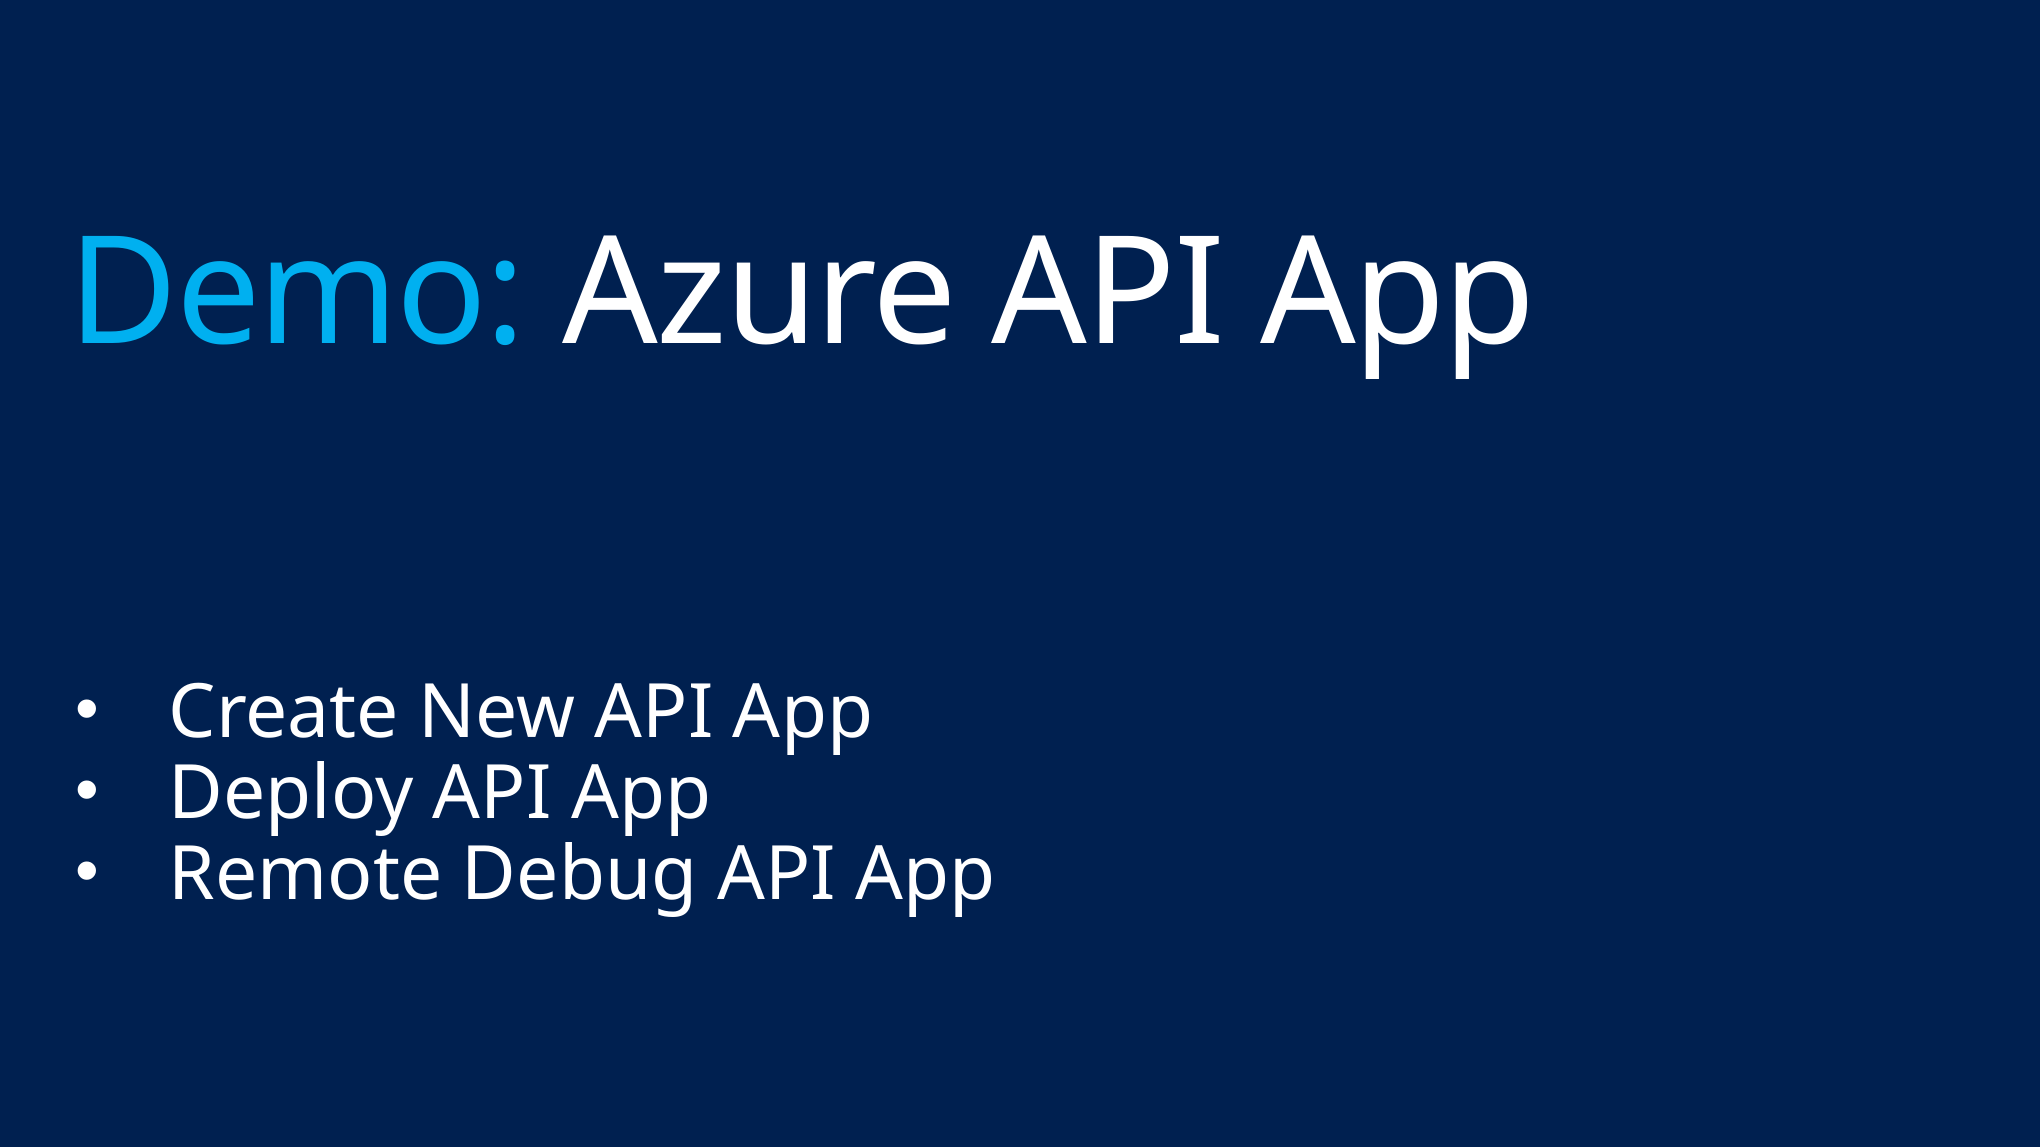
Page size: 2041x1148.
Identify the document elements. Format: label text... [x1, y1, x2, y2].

list Create New API App Deploy API App Remote Debug API App [45, 648, 1696, 949]
title Demo: Azure API App [45, 198, 1695, 648]
